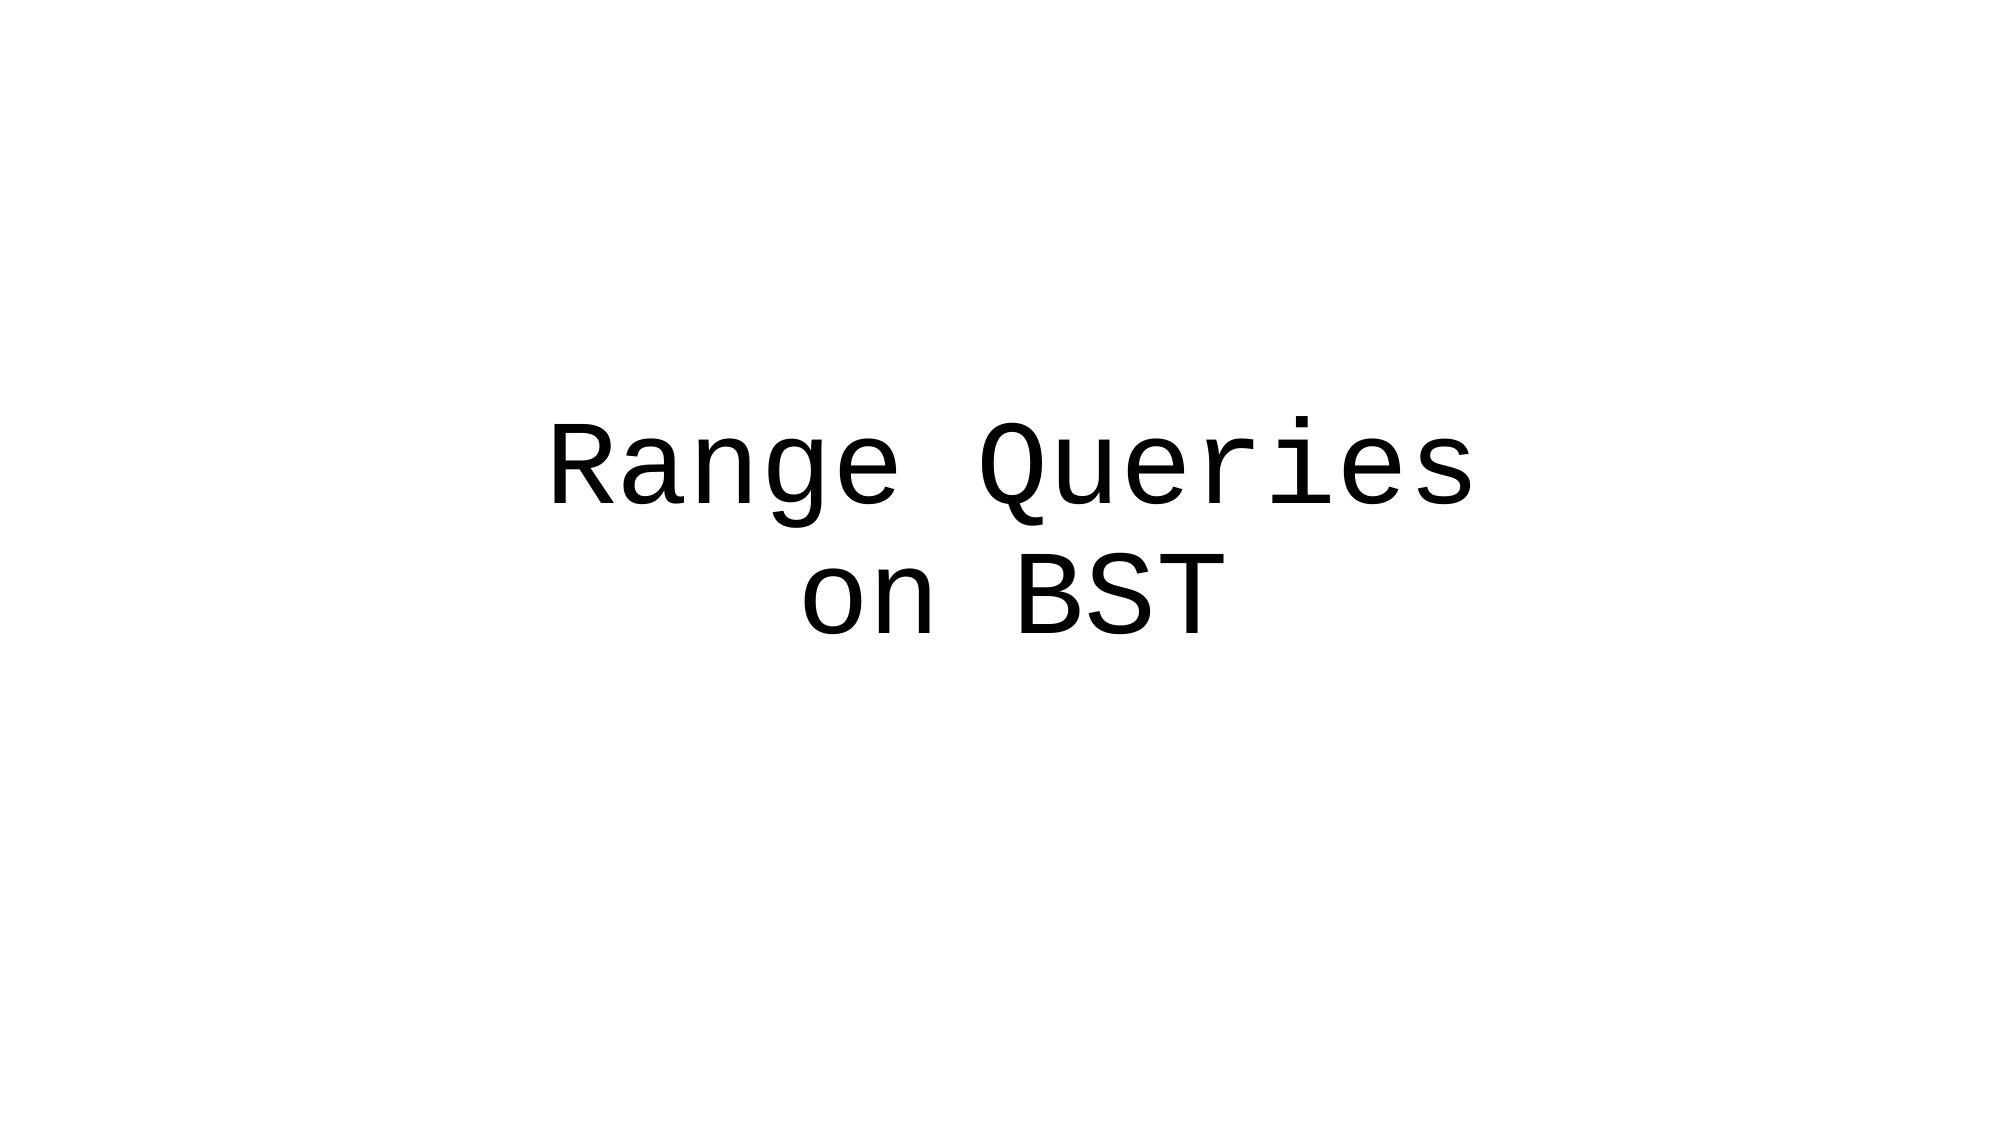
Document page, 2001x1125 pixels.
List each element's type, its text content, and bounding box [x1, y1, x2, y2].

title Range Queries on BST [528, 389, 1498, 668]
